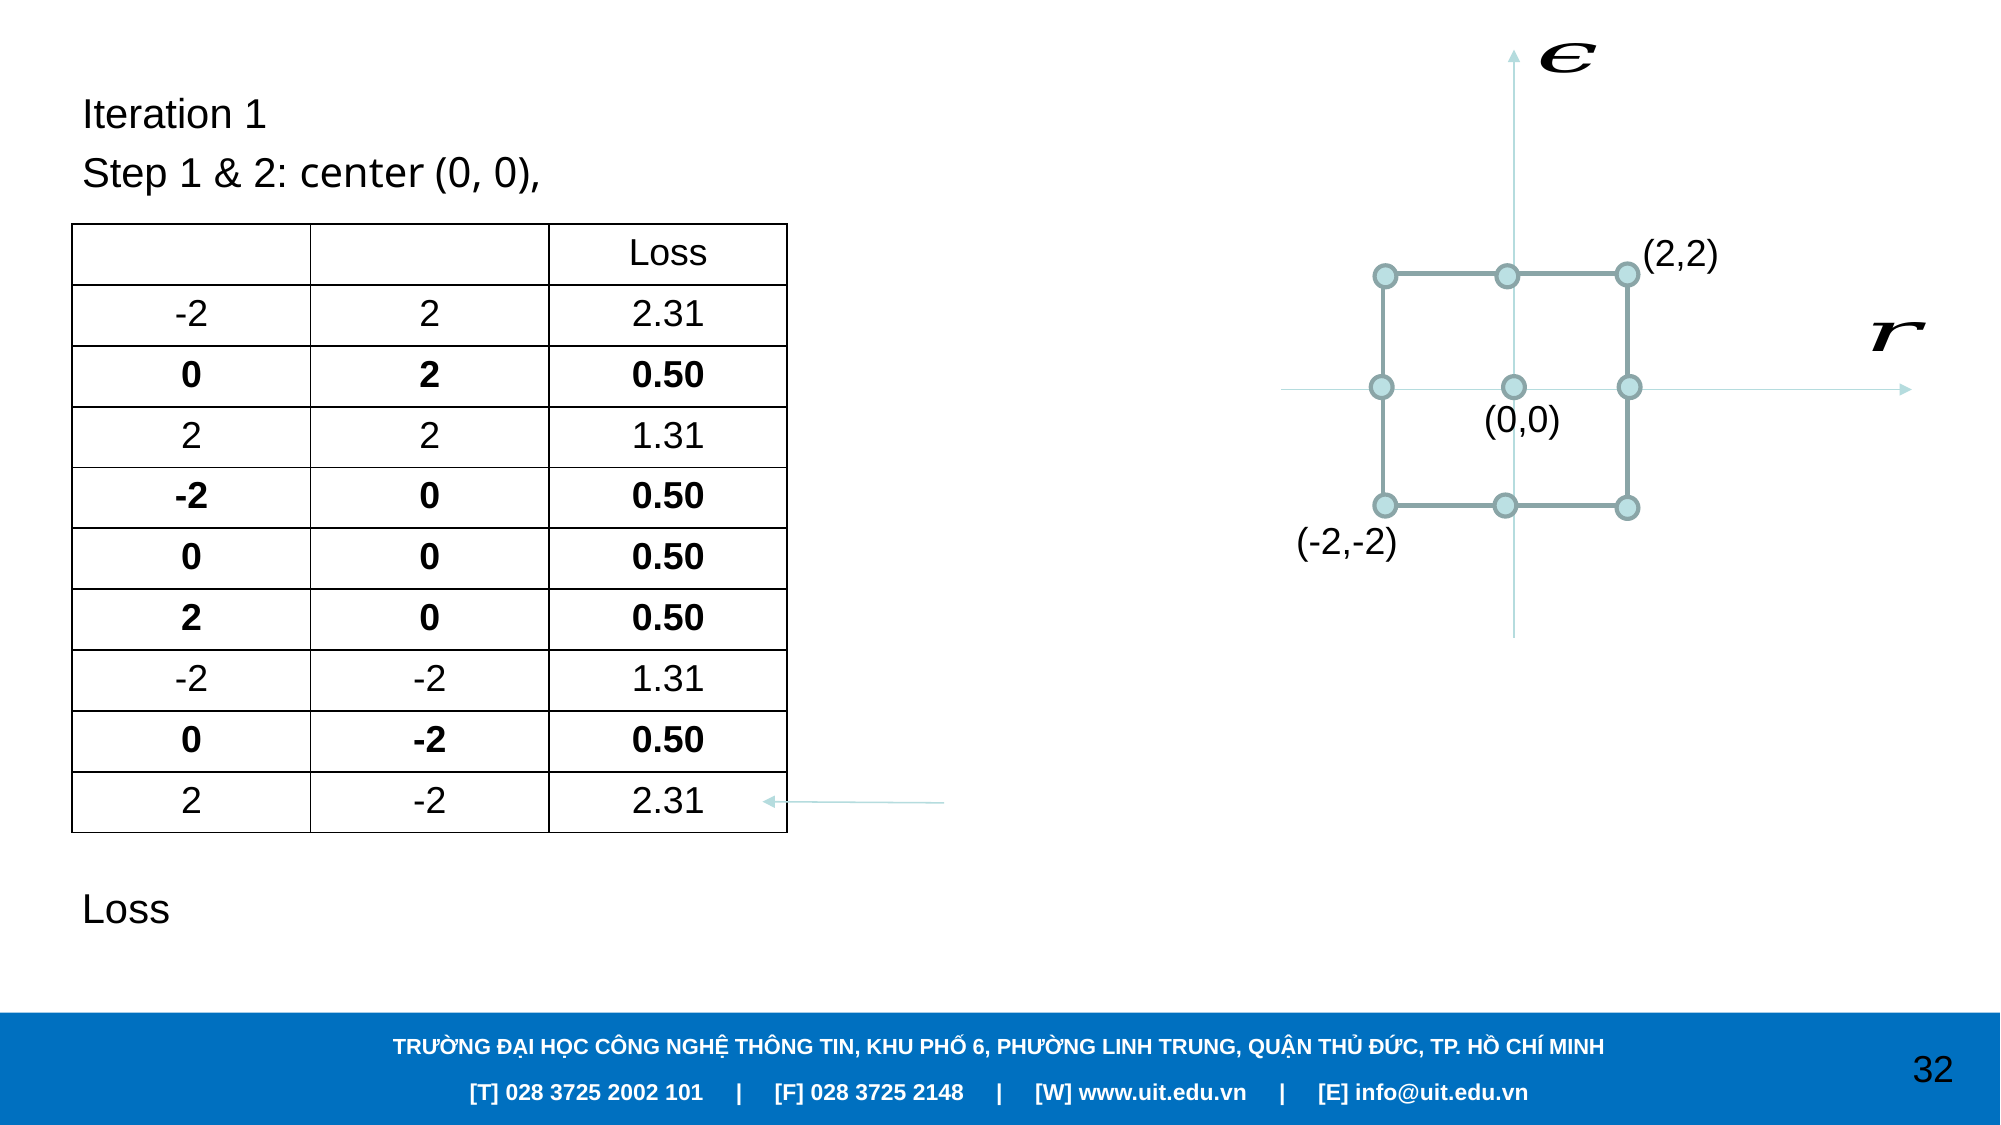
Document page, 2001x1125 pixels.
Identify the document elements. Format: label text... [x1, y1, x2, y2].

text_box [1614, 261, 1641, 288]
text_box [1372, 263, 1399, 290]
text_box [1518, 271, 1630, 388]
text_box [762, 801, 945, 829]
text_box [1518, 374, 1527, 388]
text_box [1372, 492, 1399, 519]
text_box (2,2) [1627, 221, 1854, 281]
text_box [1616, 373, 1643, 388]
text_box [1381, 398, 1509, 508]
text_box (-2,-2) [1281, 510, 1446, 570]
text_box [1500, 375, 1509, 388]
text_box [1614, 494, 1641, 521]
text_box [1492, 492, 1509, 519]
text_box [1368, 373, 1395, 388]
text_box [1381, 271, 1509, 388]
text_box [1518, 398, 1630, 508]
text_box [1494, 263, 1509, 290]
